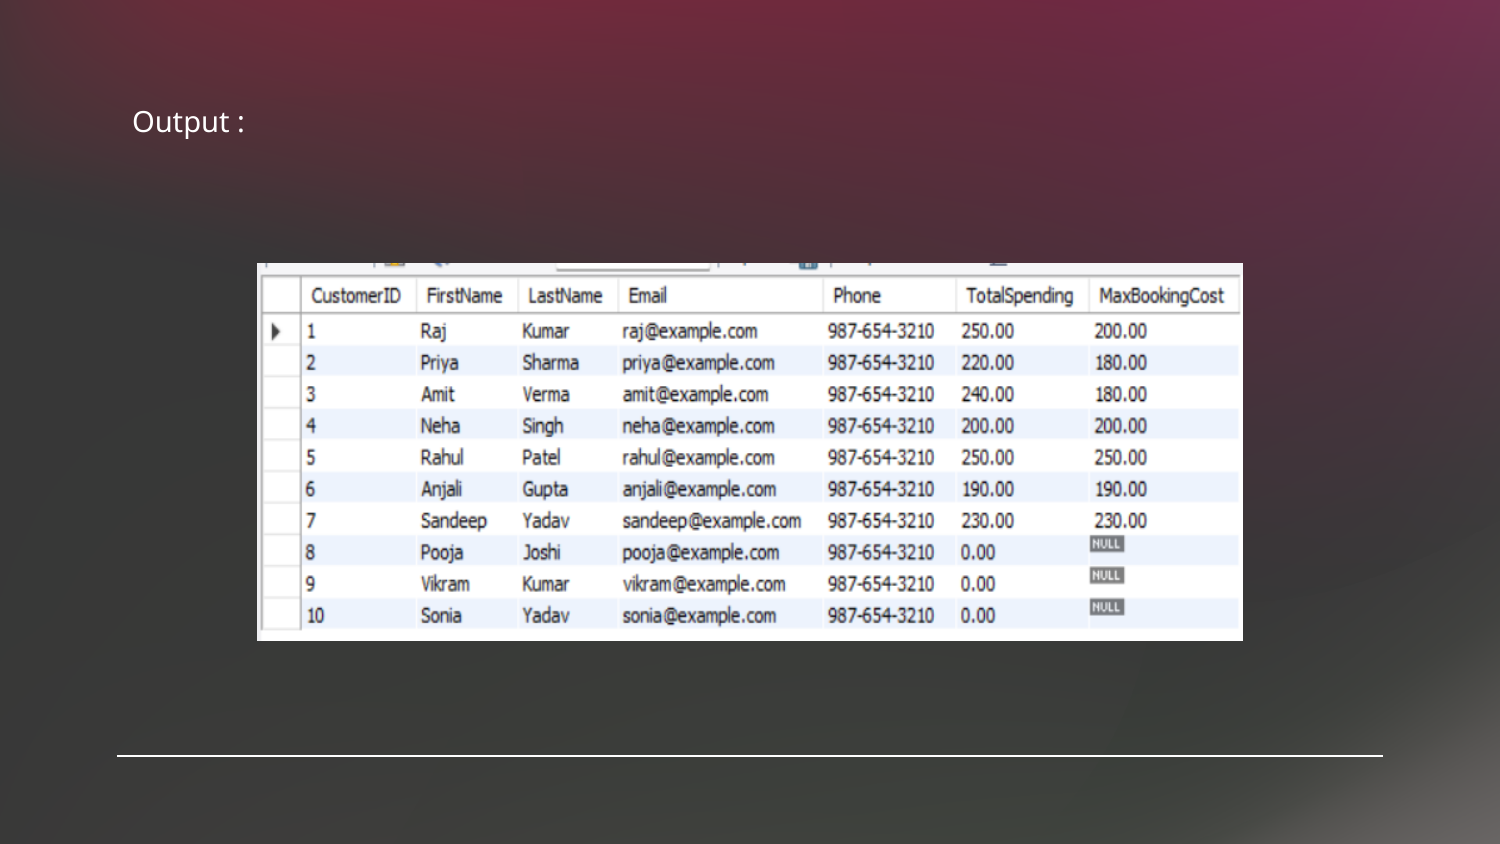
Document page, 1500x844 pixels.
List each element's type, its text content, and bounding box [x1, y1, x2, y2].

title Output : [116, 88, 1383, 183]
picture [0, 0, 1500, 844]
